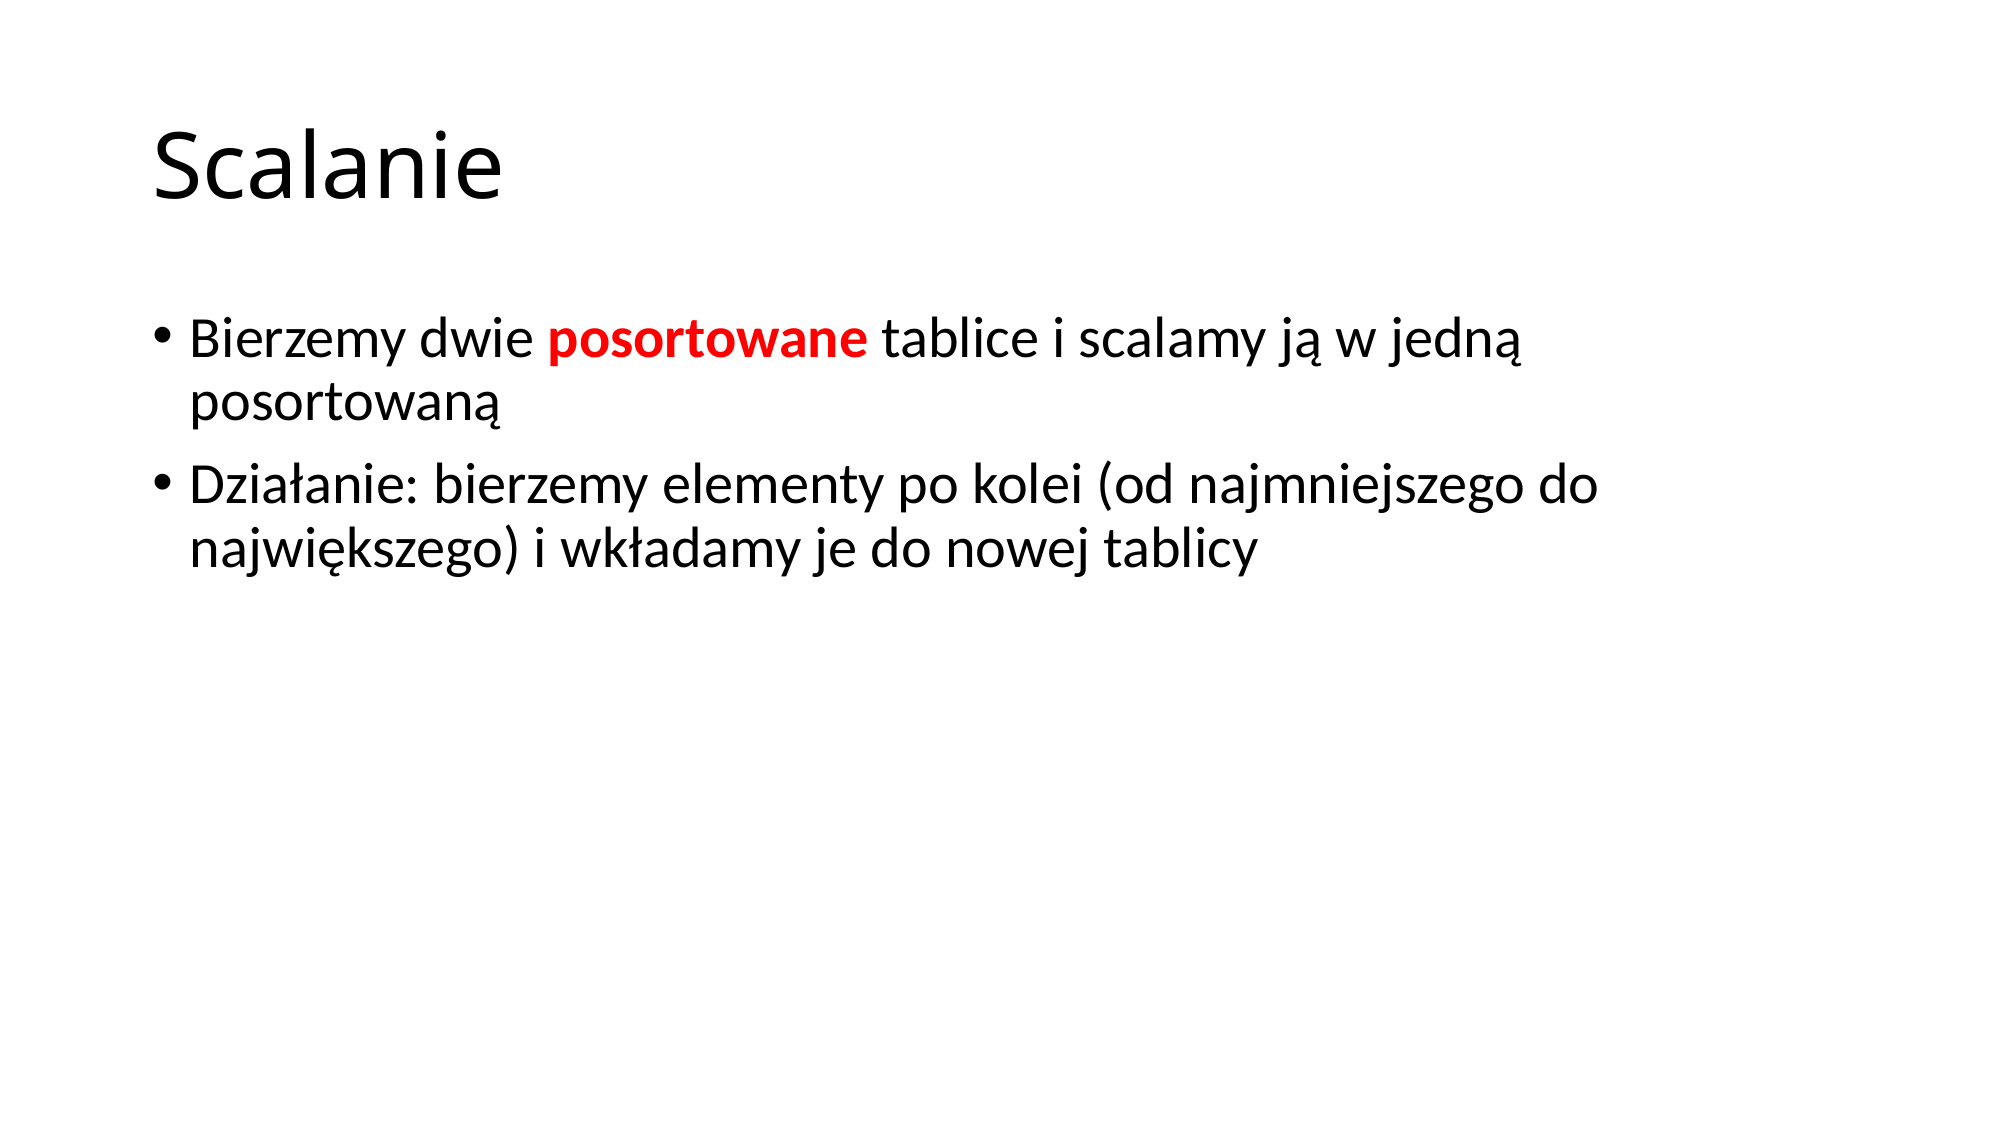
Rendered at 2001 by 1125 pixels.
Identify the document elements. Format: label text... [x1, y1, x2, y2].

list Bierzemy dwie posortowane tablice i scalamy ją w jedną posortowaną Działanie: bierzemy elementy po kolei (od najmniejszego do największego) i wkładamy je do nowej tablicy [137, 299, 1863, 1014]
title Scalanie [137, 59, 1863, 278]
